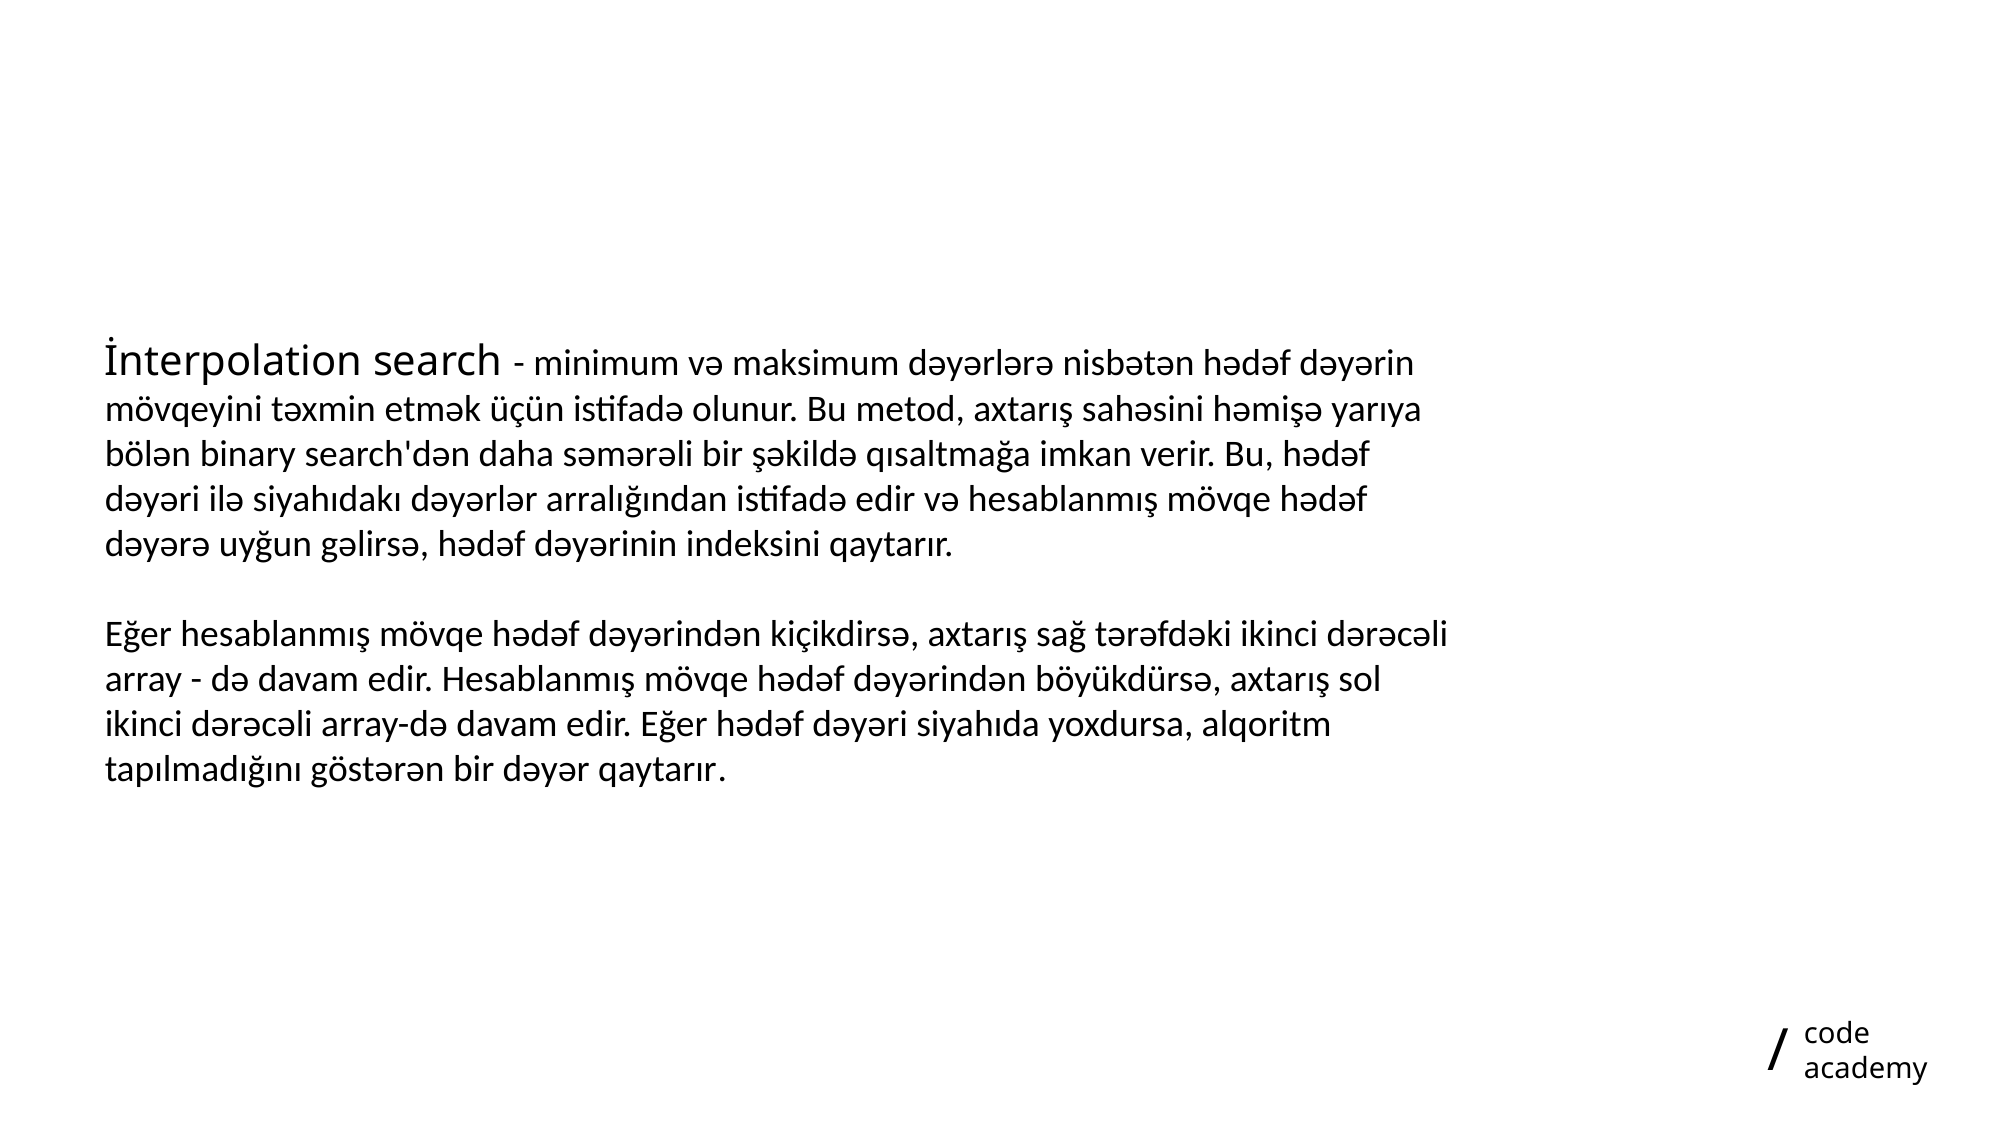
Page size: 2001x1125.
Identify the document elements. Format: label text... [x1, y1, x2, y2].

text_box / [1752, 1004, 1790, 1090]
text_box İnterpolation search - minimum və maksimum dəyərlərə nisbətən hədəf dəyərin mövqeyini təxmin etmək üçün istifadə olunur. Bu metod, axtarış sahəsini həmişə yarıya bölən binary search'dən daha səmərəli bir şəkildə qısaltmağa imkan verir. Bu, hədəf dəyəri ilə siyahıdakı dəyərlər arralığından istifadə edir və hesablanmış mövqe hədəf dəyərə uyğun gəlirsə, hədəf dəyərinin indeksini qaytarır. Eğer hesablanmış mövqe hədəf dəyərindən kiçikdirsə, axtarış sağ tərəfdəki ikinci dərəcəli array - də davam edir. Hesablanmış mövqe hədəf dəyərindən böyükdürsə, axtarış sol ikinci dərəcəli array-də davam edir. Eğer hədəf dəyəri siyahıda yoxdursa, alqoritm tapılmadığını göstərən bir dəyər qaytarır. [90, 326, 1475, 797]
text_box code academy [1789, 1006, 1983, 1092]
